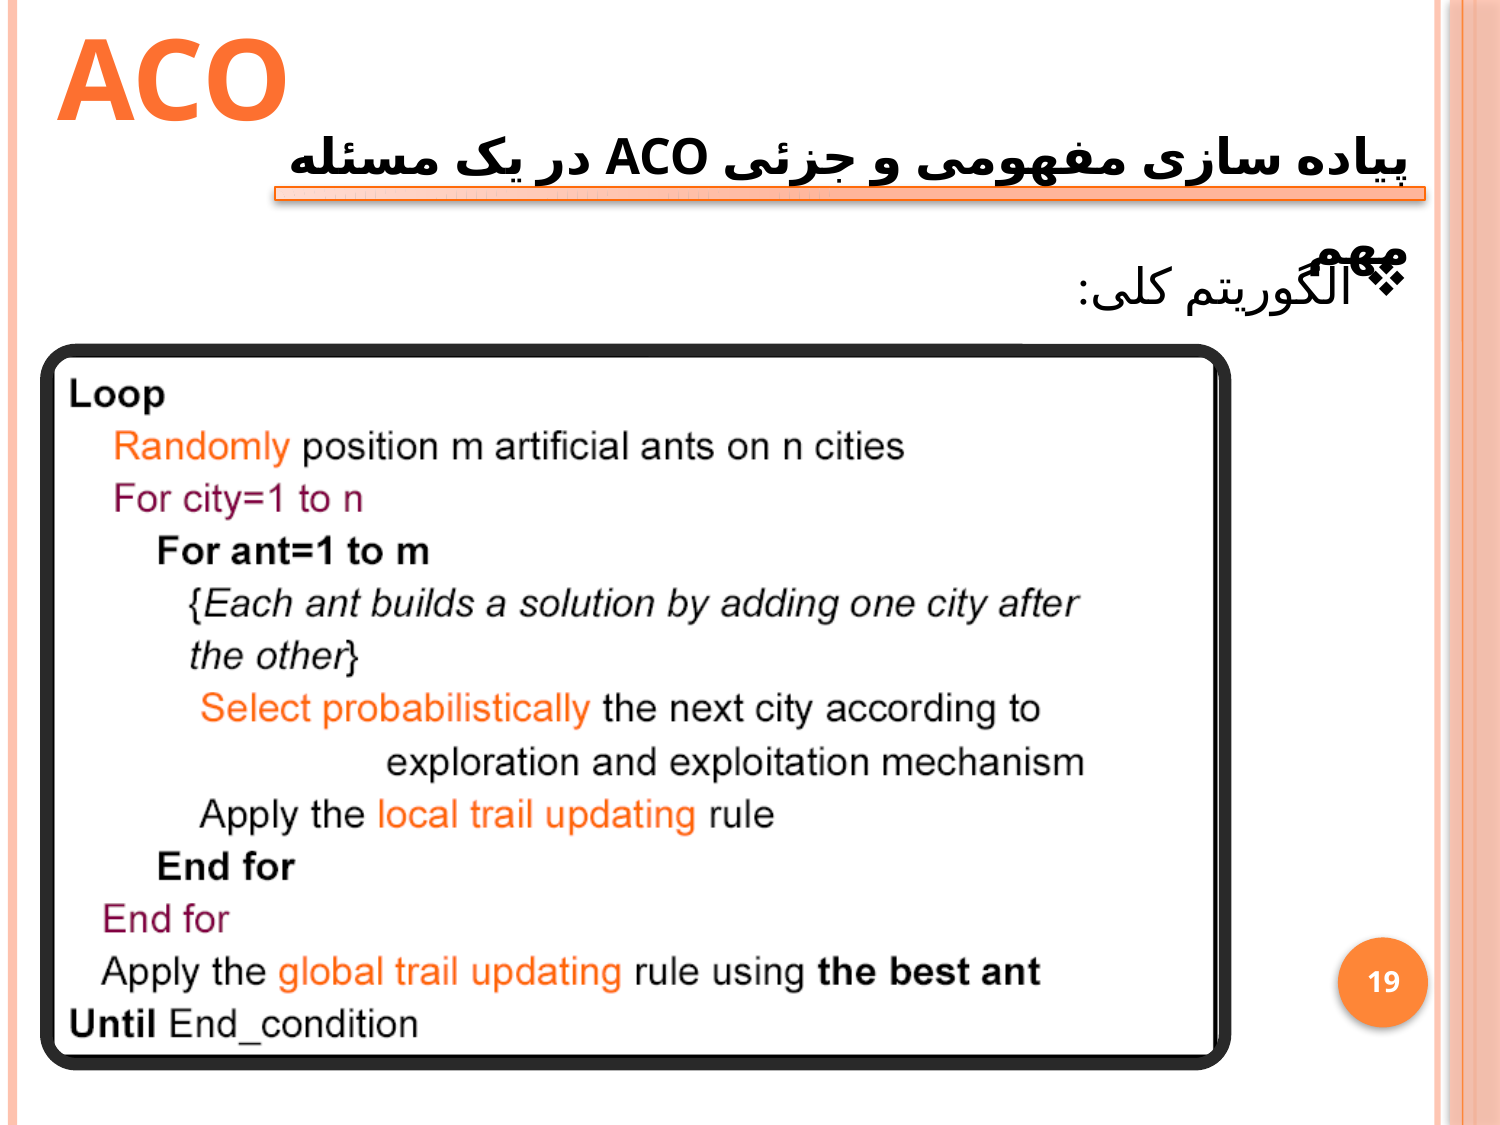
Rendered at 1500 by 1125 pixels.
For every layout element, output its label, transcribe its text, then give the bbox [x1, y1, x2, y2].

text_box الگوریتم کلی: [112, 217, 1425, 323]
text_box پیاده سازی مفهومی و جزئی ACO در یک مسئله مهم [174, 87, 1425, 217]
slide_number 19 [1333, 940, 1434, 1027]
picture [45, 349, 1226, 1065]
text_box ACO [0, 0, 350, 150]
